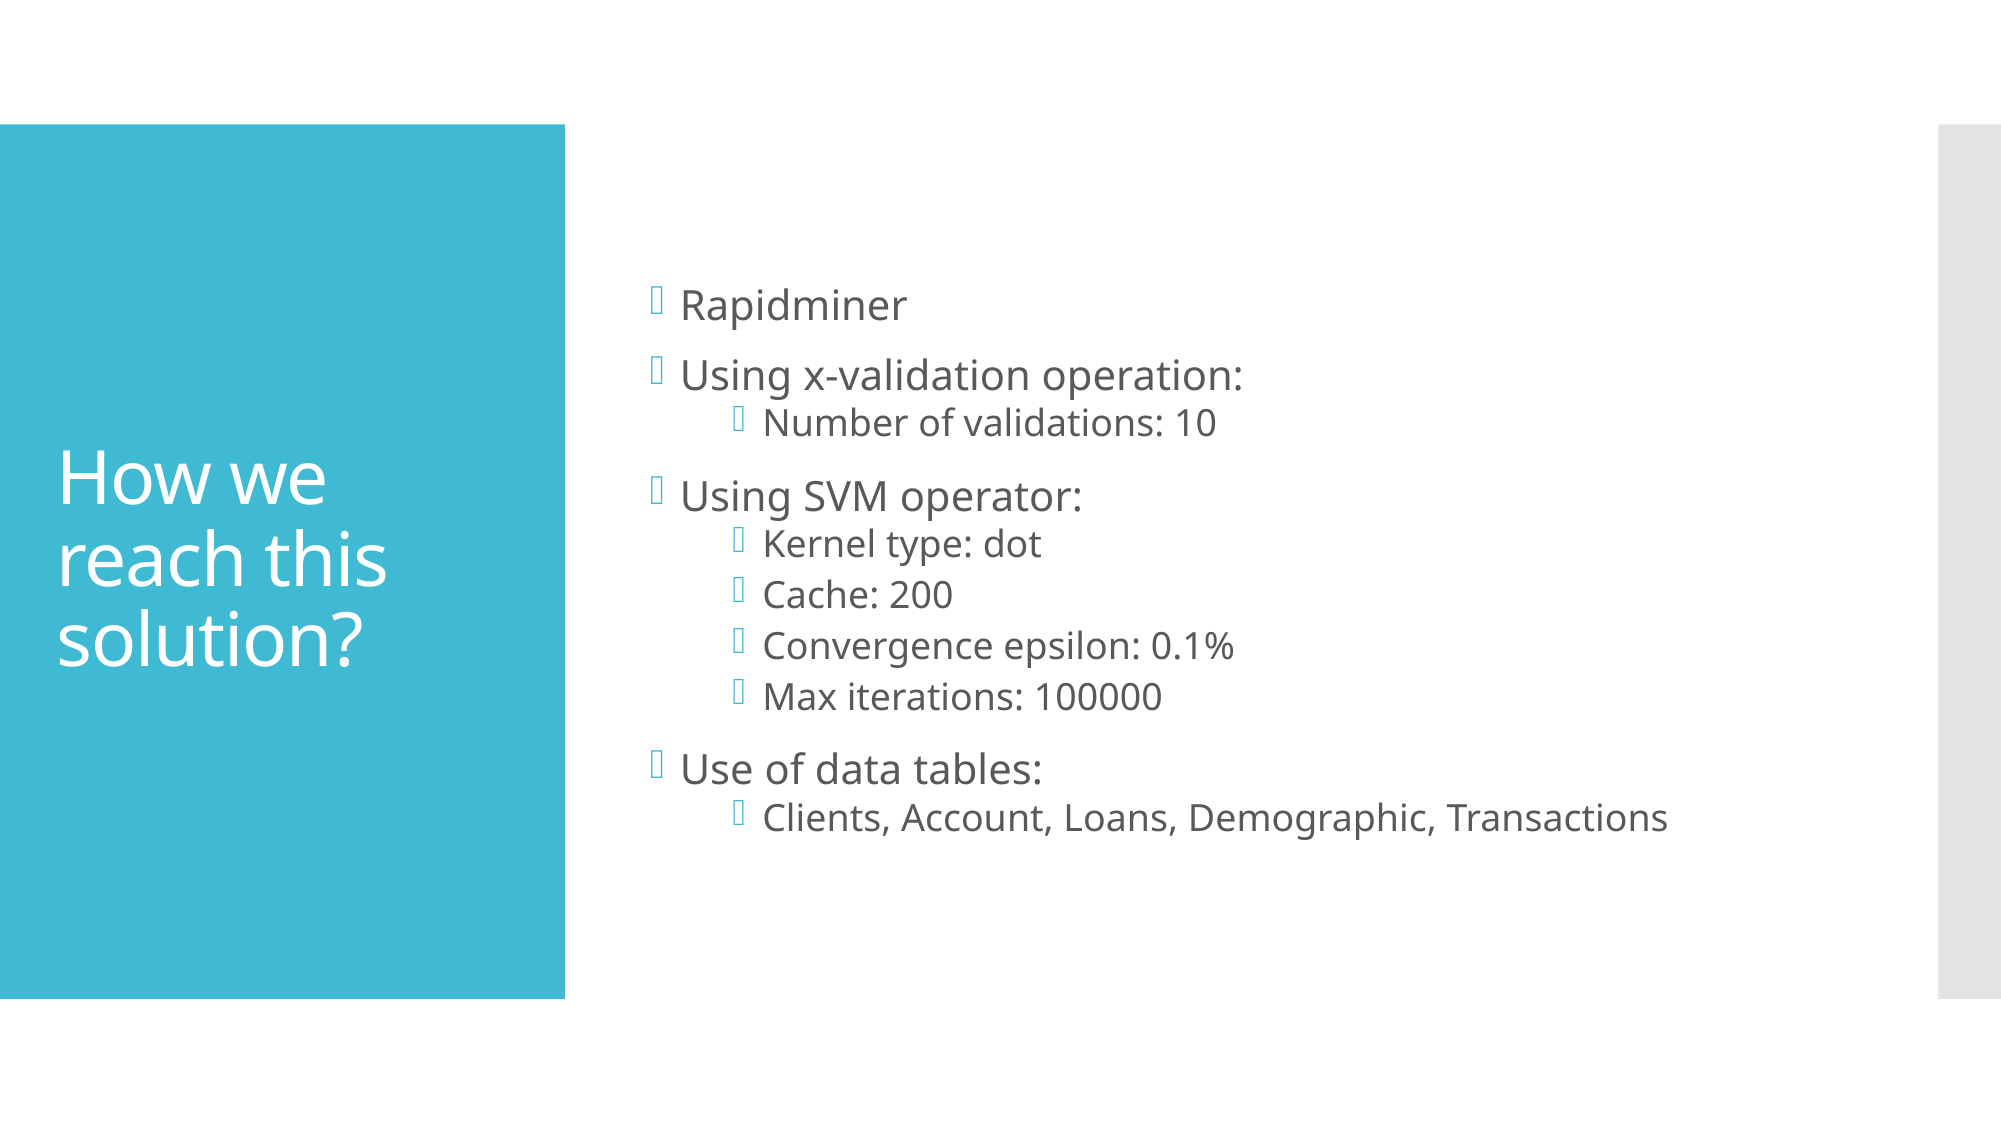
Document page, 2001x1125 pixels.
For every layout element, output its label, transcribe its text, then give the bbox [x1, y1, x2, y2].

title How we reach this solution? [41, 184, 525, 940]
list Rapidminer Using x-validation operation: Number of validations: 10 Using SVM operator: Kernel type: dot Cache: 200 Convergence epsilon: 0.1% Max iterations: 100000 Use of data tables: Clients, Account, Loans, Demographic, Transactions [634, 141, 1835, 982]
